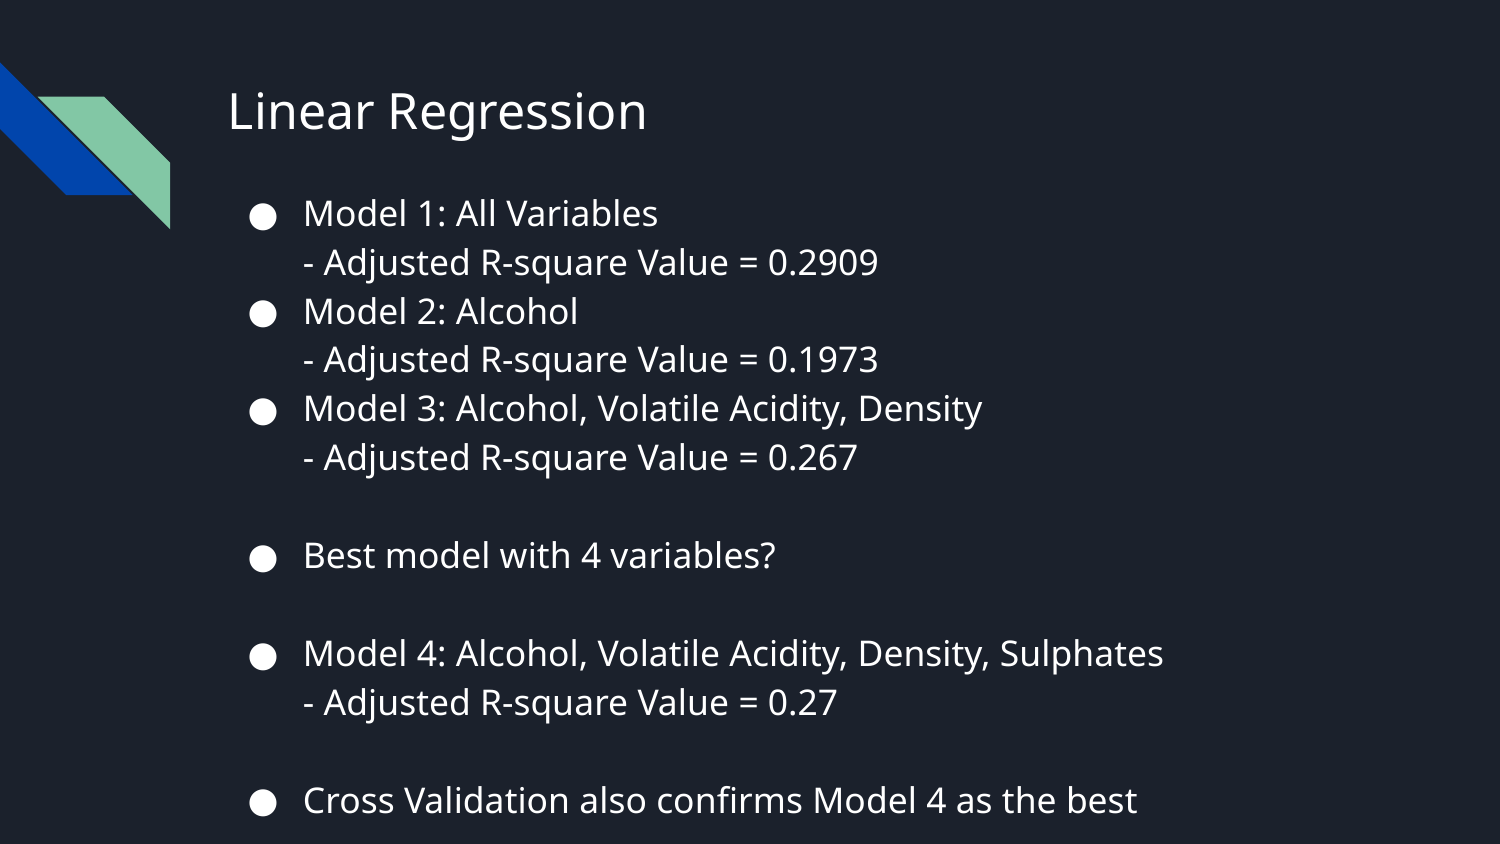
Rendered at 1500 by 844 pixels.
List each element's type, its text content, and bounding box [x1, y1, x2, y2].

title Linear Regression [212, 64, 1368, 169]
list Model 1: All Variables - Adjusted R-square Value = 0.2909 Model 2: Alcohol - Adjusted R-square Value = 0.1973 Model 3: Alcohol, Volatile Acidity, Density - Adjusted R-square Value = 0.267 Best model with 4 variables? Model 4: Alcohol, Volatile Acidity, Density, Sulphates - Adjusted R-square Value = 0.27 Cross Validation also confirms Model 4 as the best [212, 169, 1368, 648]
